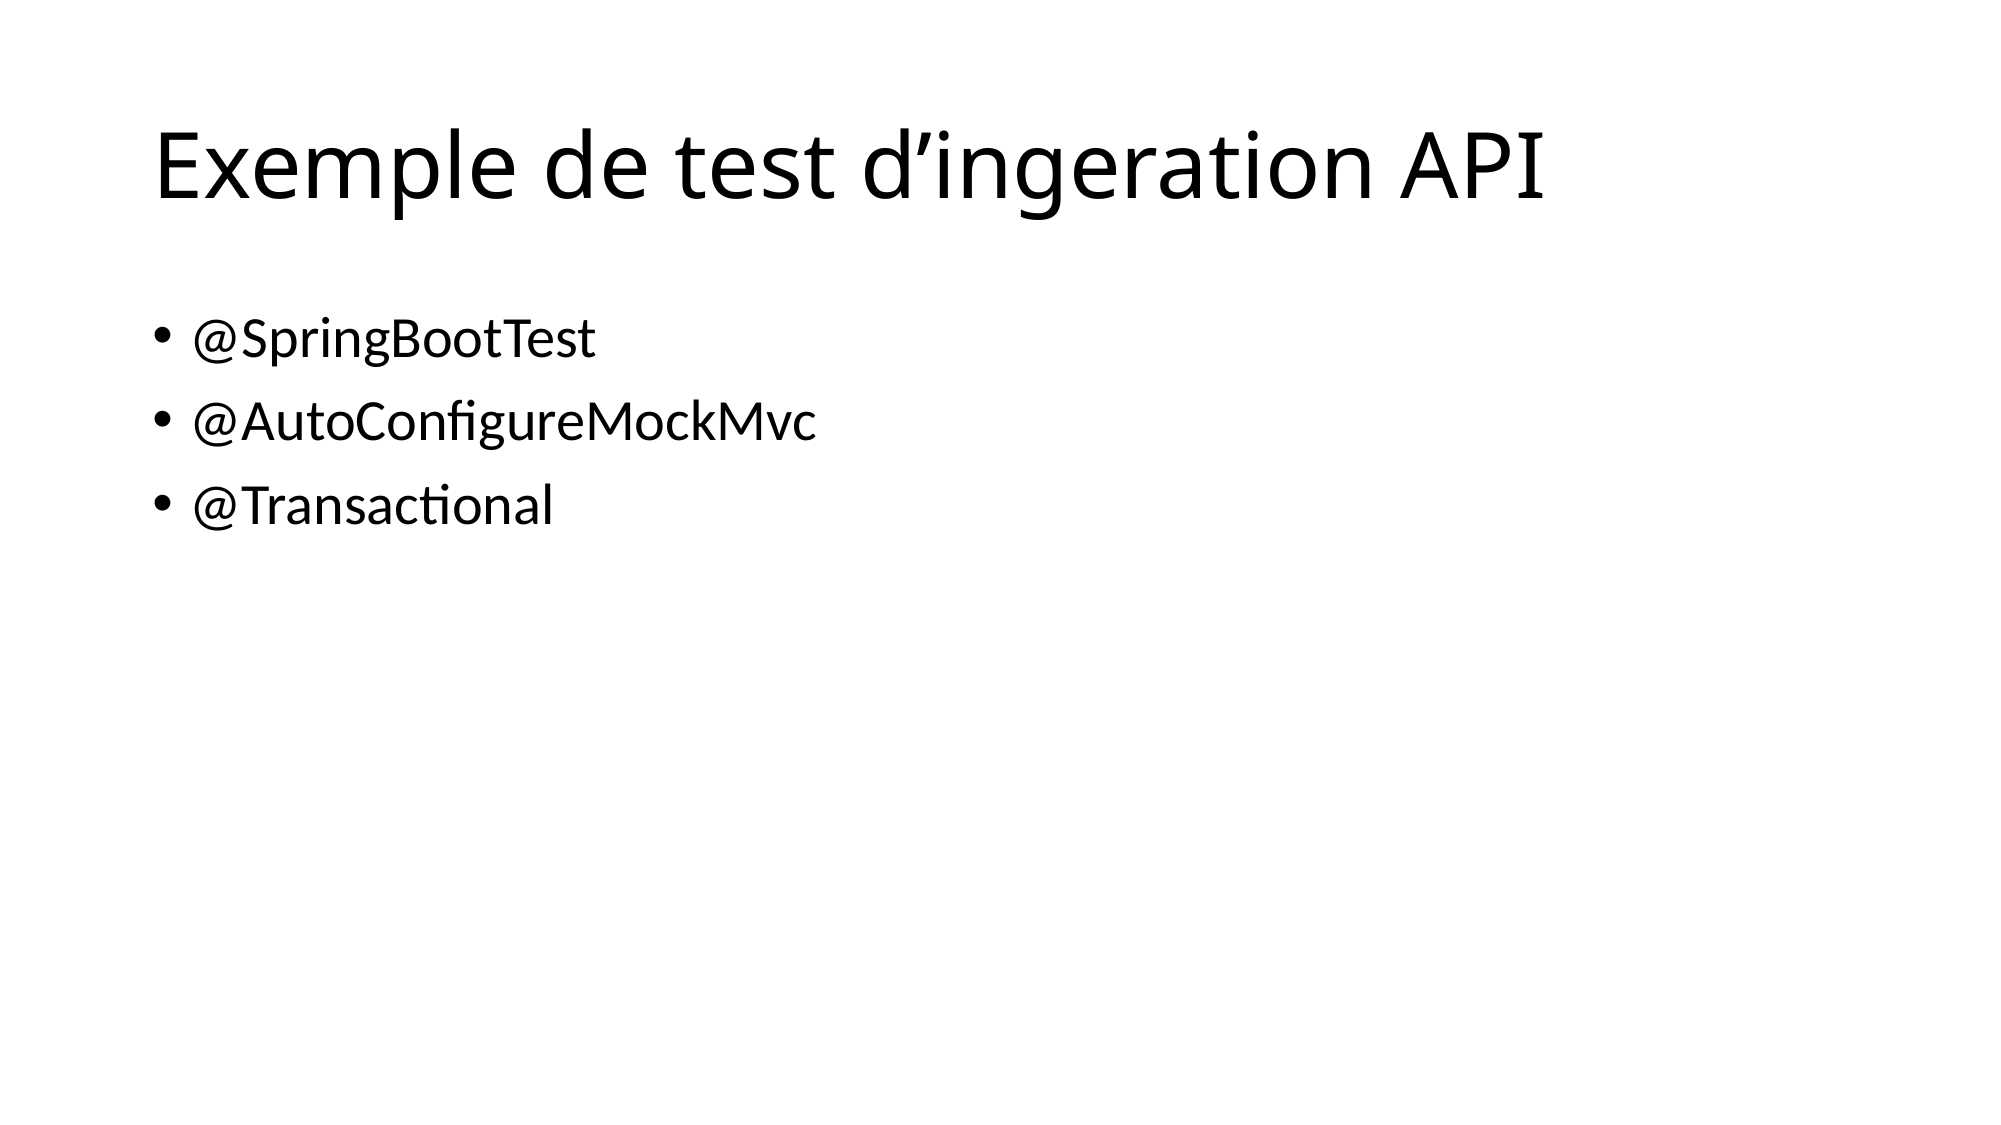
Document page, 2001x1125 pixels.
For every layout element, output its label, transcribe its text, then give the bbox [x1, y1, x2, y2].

title Exemple de test d’ingeration API [137, 59, 1863, 278]
list @SpringBootTest @AutoConfigureMockMvc @Transactional [137, 299, 1863, 1014]
